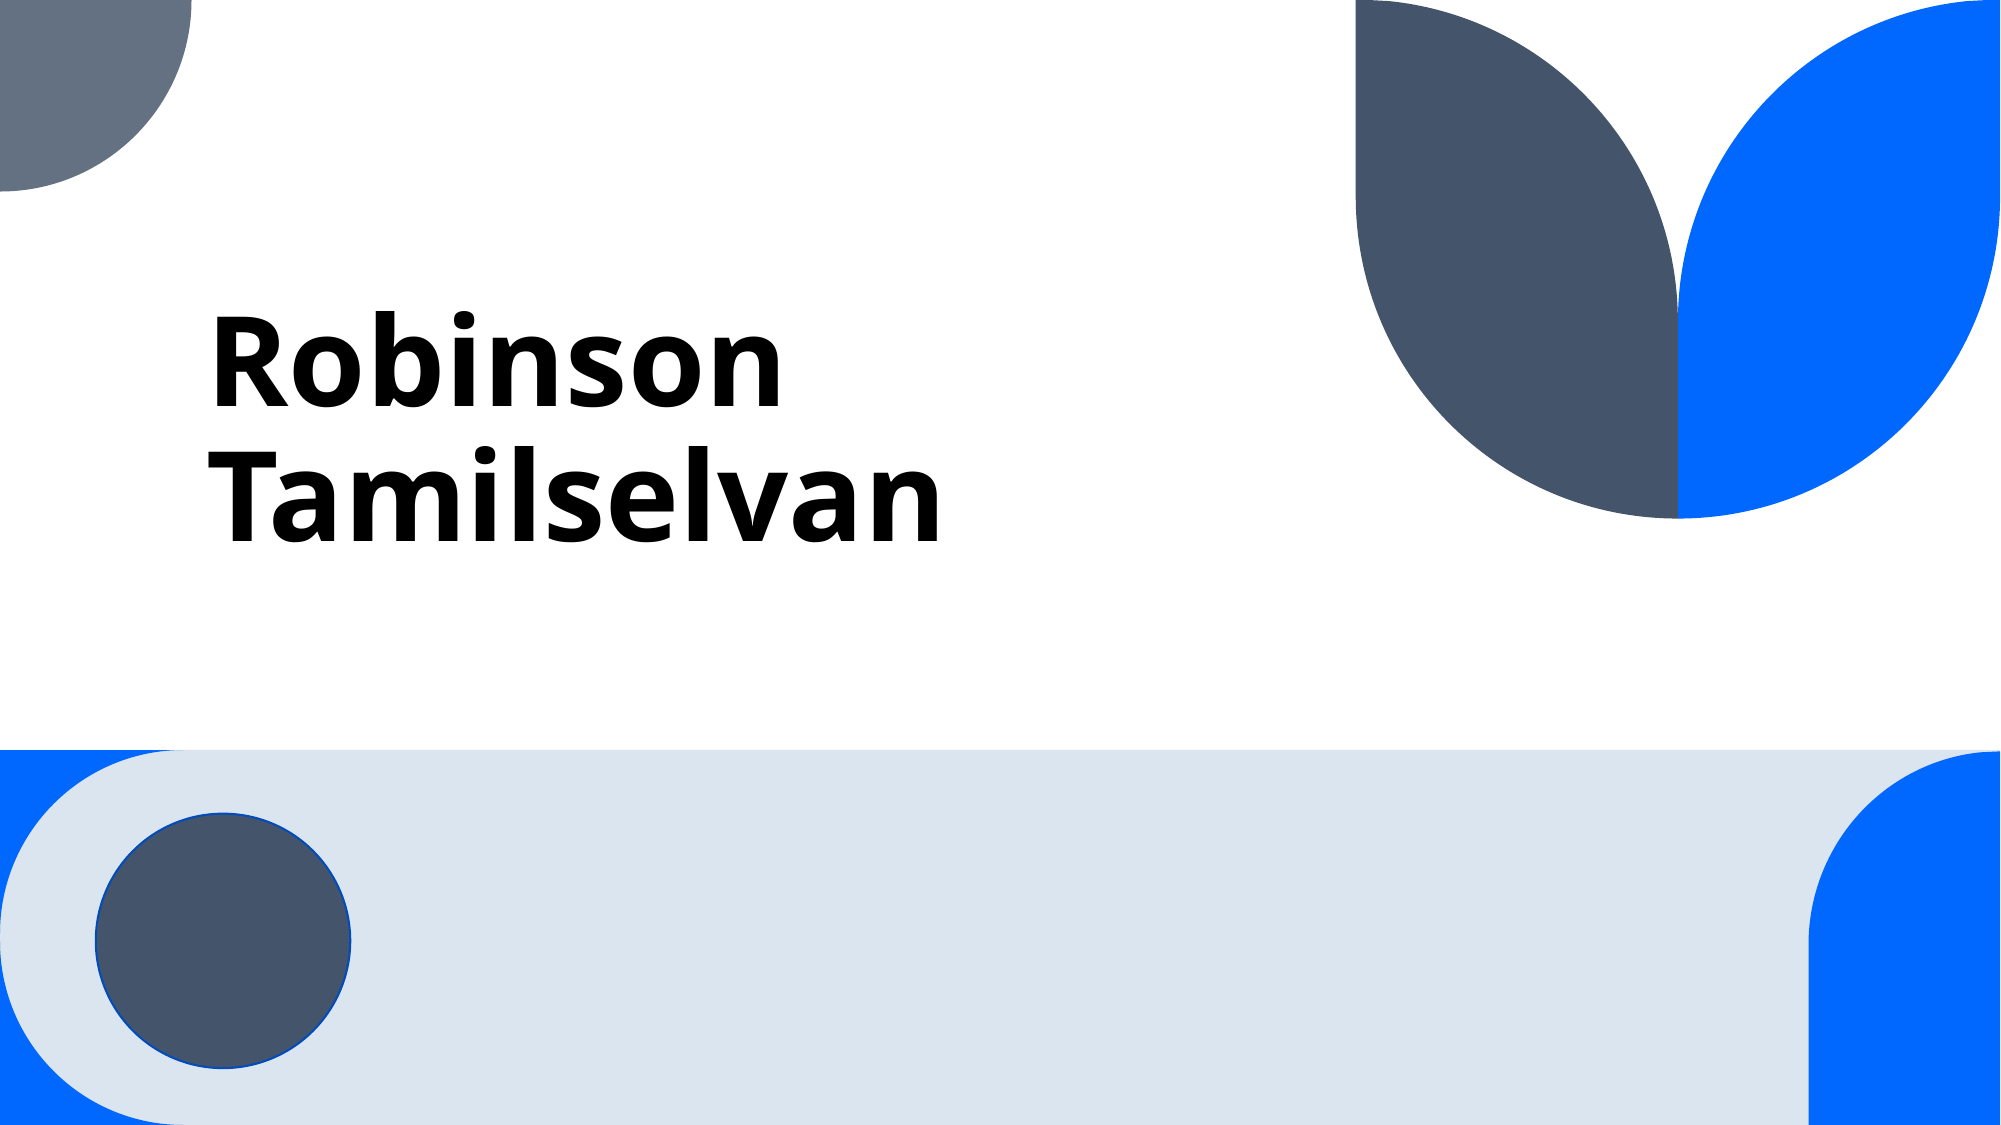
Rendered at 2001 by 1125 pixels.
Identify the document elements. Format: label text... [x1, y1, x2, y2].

title Robinson Tamilselvan [191, 184, 1356, 576]
